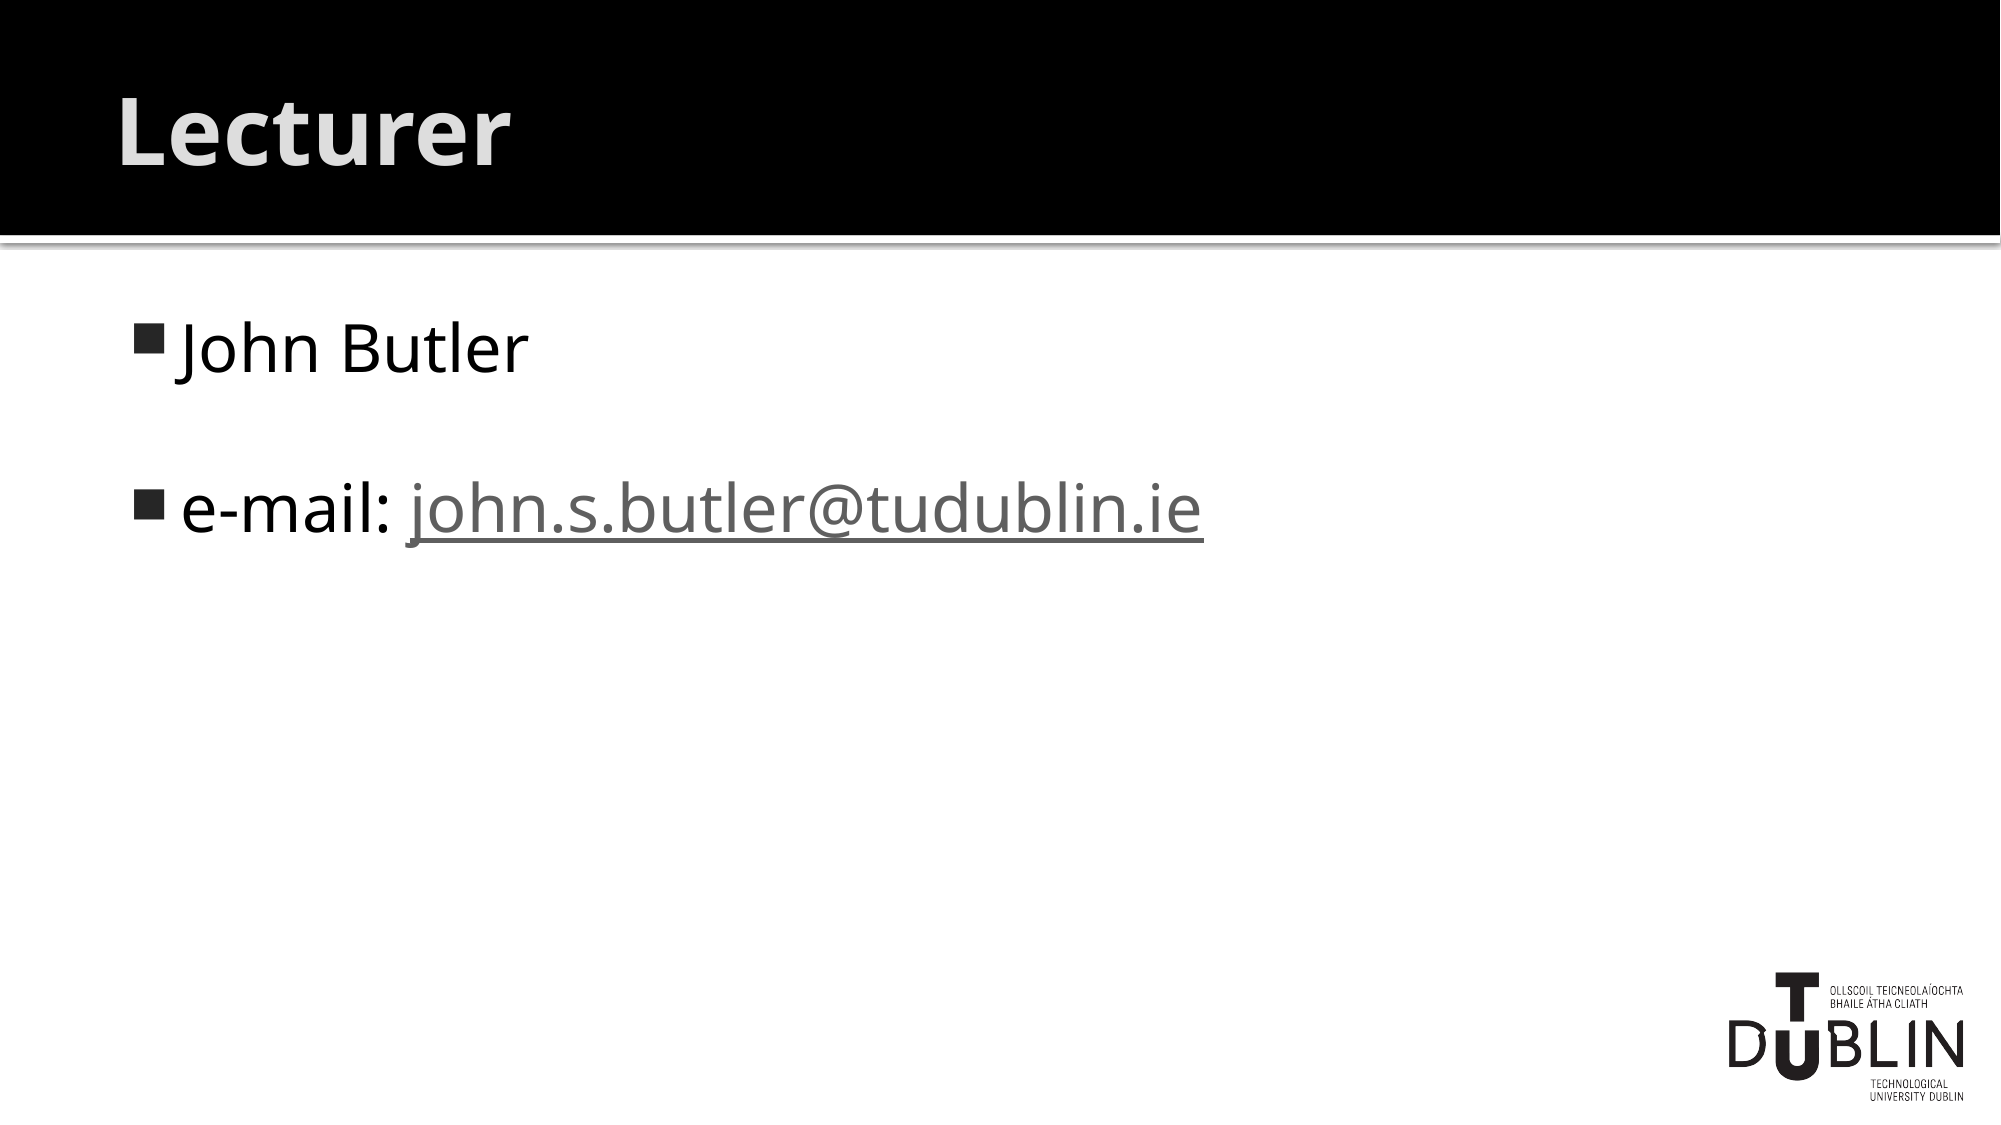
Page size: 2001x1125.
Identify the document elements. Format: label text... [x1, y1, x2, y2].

list John Butler e-mail: john.s.butler@tudublin.ie [99, 291, 1900, 1050]
picture [1694, 940, 2000, 1125]
title Lecturer [99, 25, 1900, 231]
